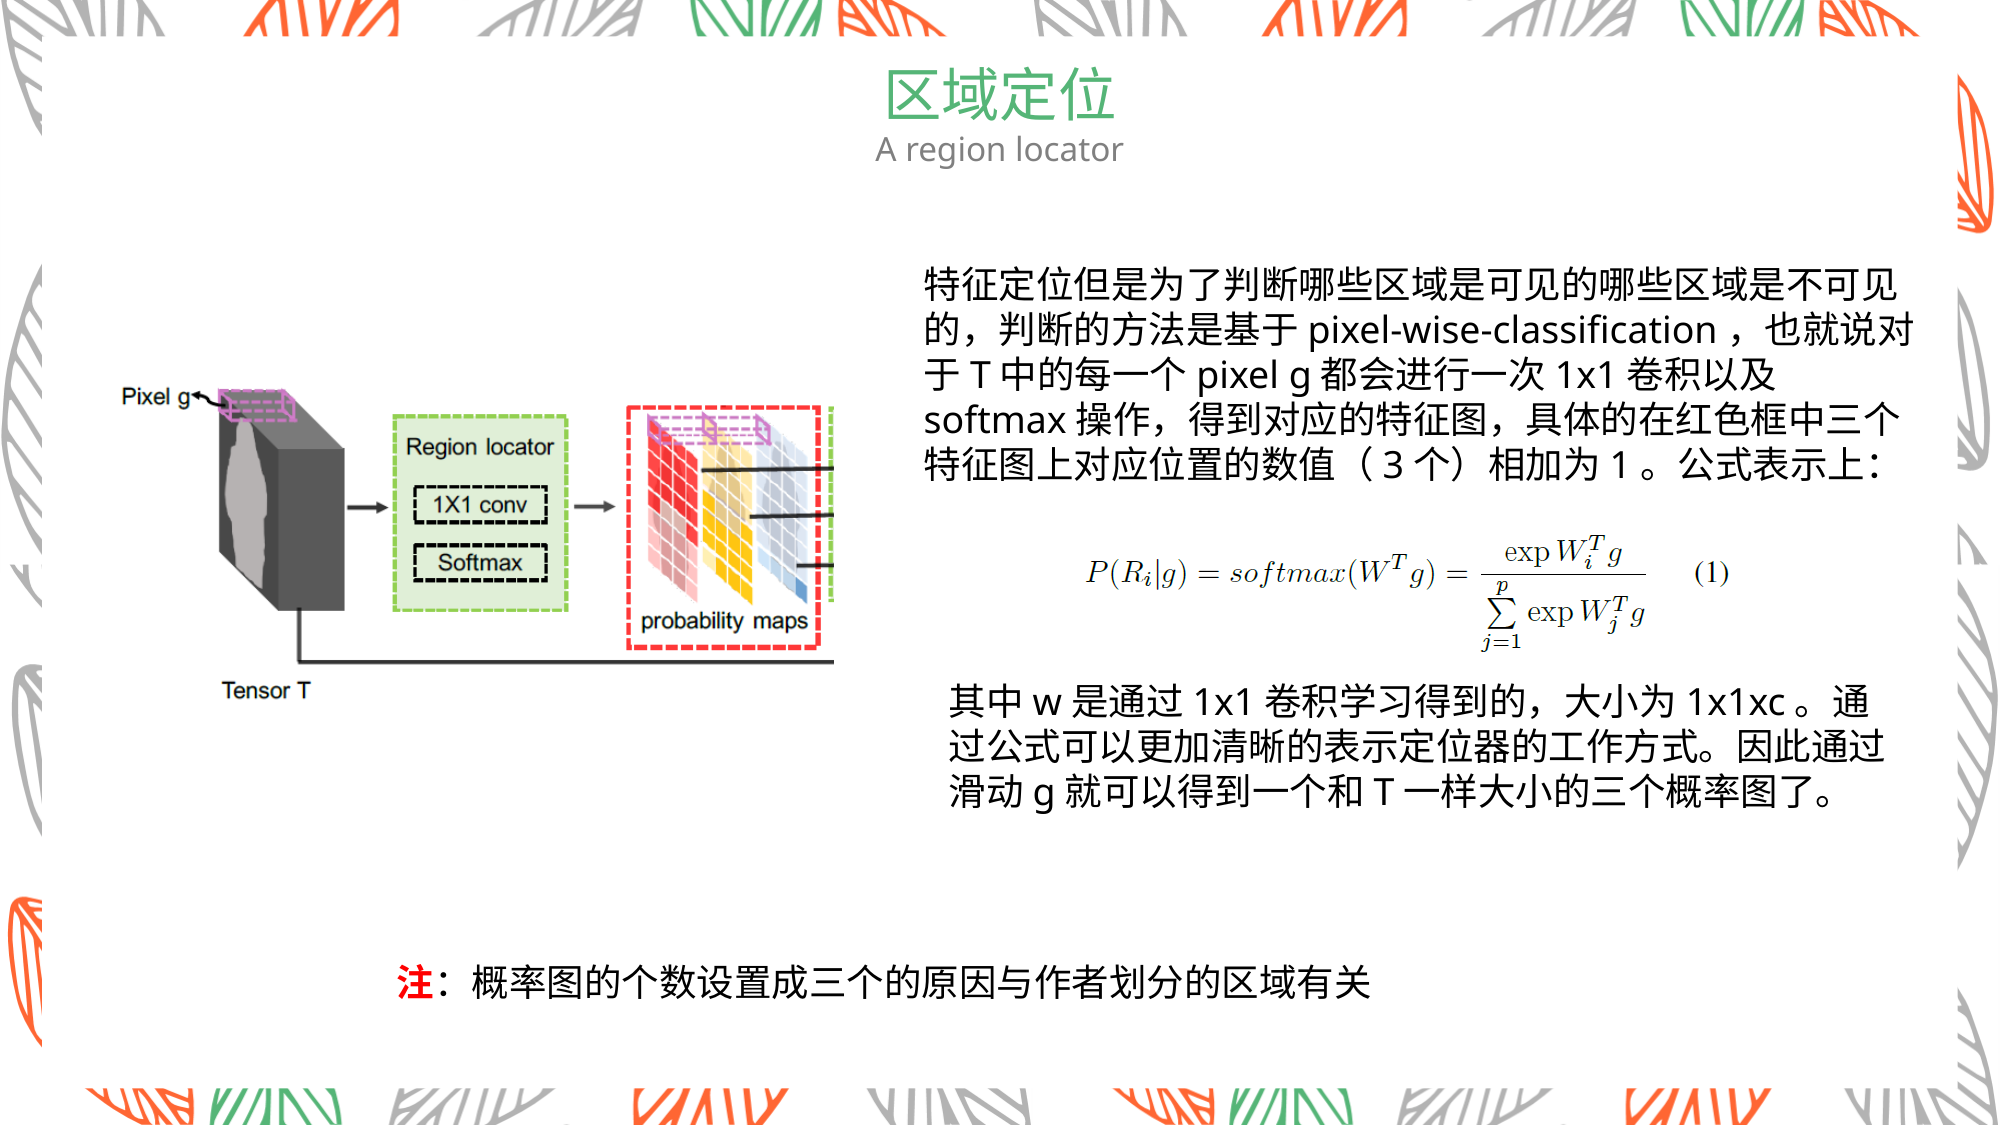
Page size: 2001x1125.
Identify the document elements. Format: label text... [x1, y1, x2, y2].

text_box A region locator [860, 136, 1140, 176]
text_box 其中w是通过1x1卷积学习得到的，大小为1x1xc。通过公式可以更加清晰的表示定位器的工作方式。因此通过滑动g就可以得到一个和T一样大小的三个概率图了。 [933, 670, 1922, 821]
text_box 注：概率图的个数设置成三个的原因与作者划分的区域有关 [382, 951, 1938, 1057]
text_box 特征定位但是为了判断哪些区域是可见的哪些区域是不可见的，判断的方法是基于pixel-wise-classification，也就说对于T中的每一个pixel g都会进行一次1x1卷积以及softmax操作，得到对应的特征图，具体的在红色框中三个特征图上对应位置的数值（3个）相加为1。公式表示上： [908, 253, 1938, 538]
picture [0, 0, 2001, 1125]
text_box 区域定位 [713, 51, 1287, 136]
